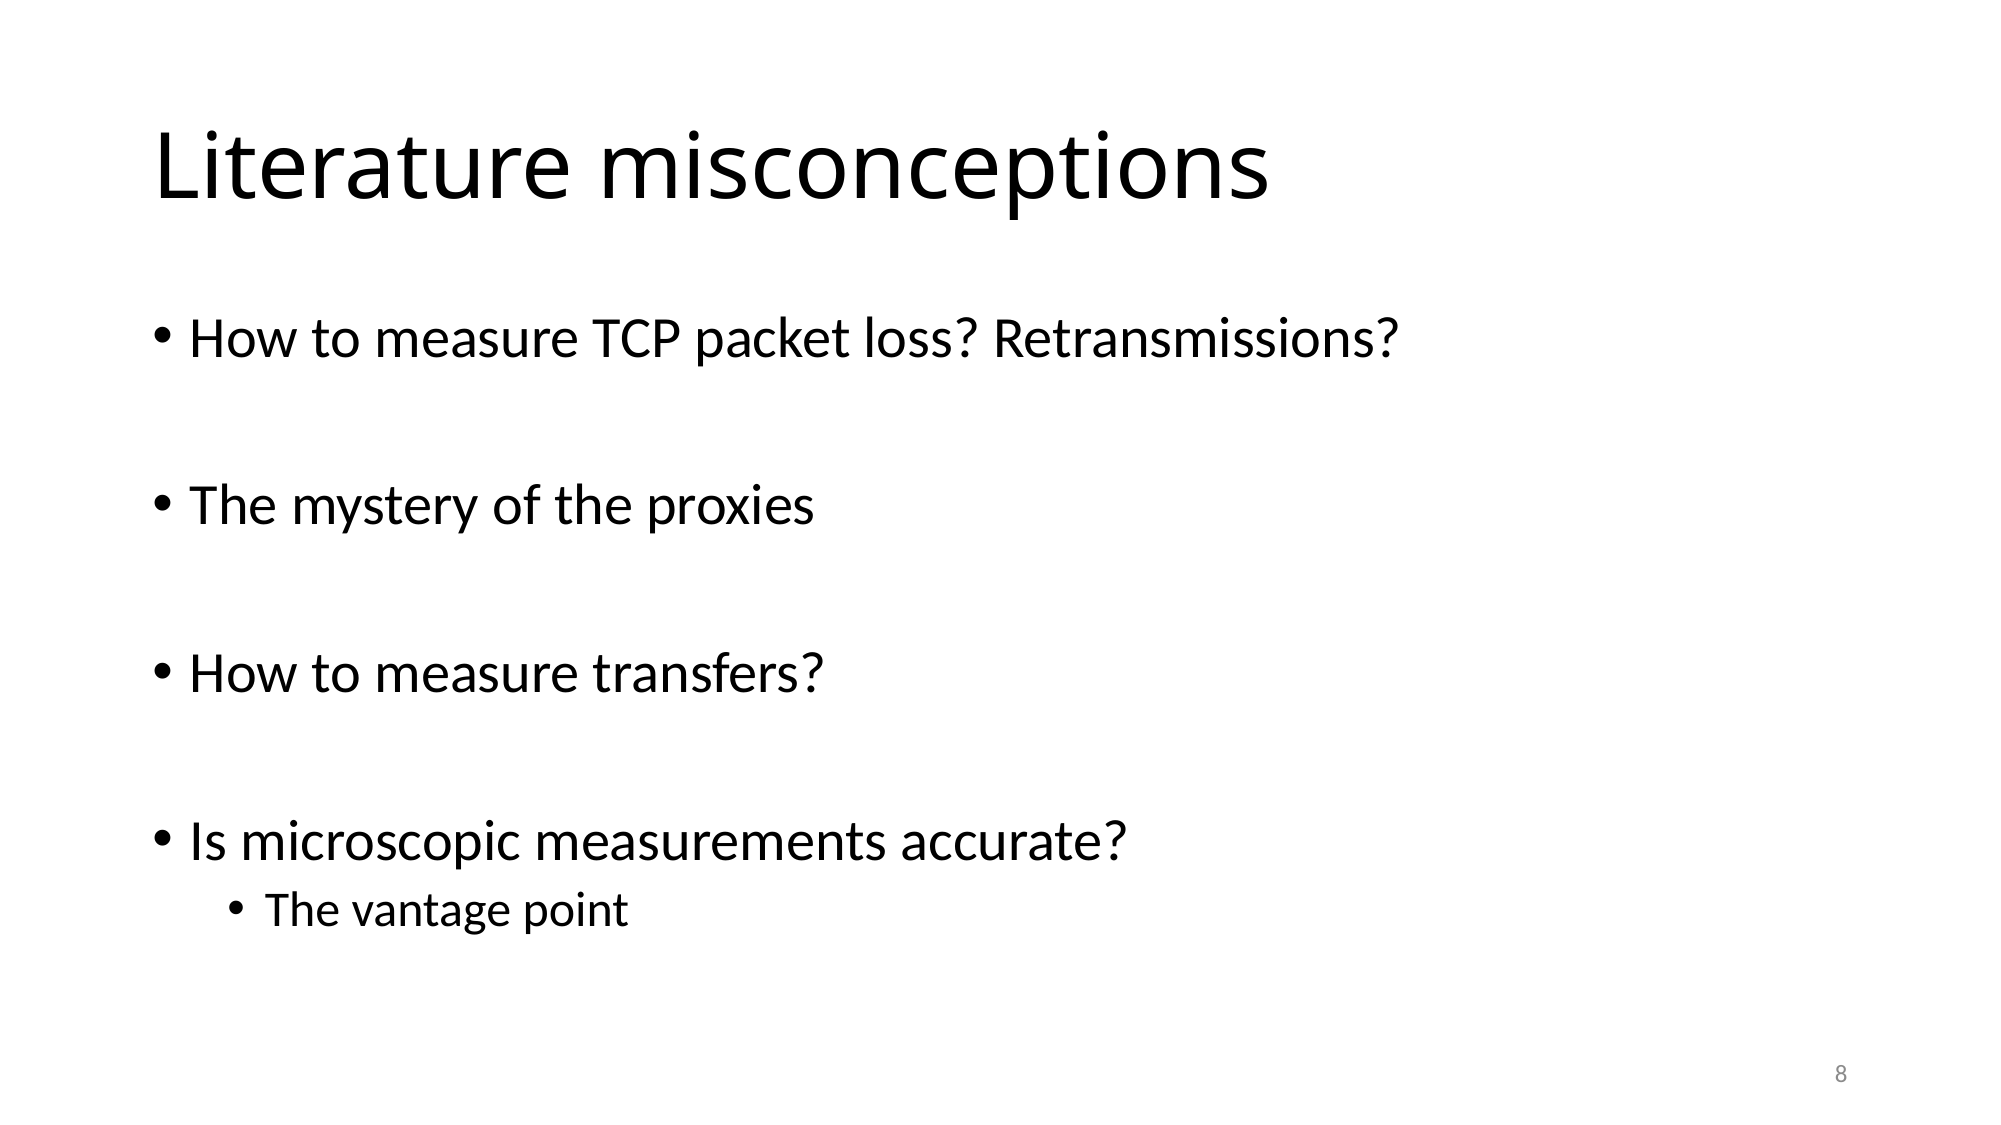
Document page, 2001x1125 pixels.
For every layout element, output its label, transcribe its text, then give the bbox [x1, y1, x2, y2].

slide_number 8 [1412, 1042, 1863, 1103]
title Literature misconceptions [137, 59, 1863, 278]
list How to measure TCP packet loss? Retransmissions? The mystery of the proxies How to measure transfers? Is microscopic measurements accurate? The vantage point [137, 299, 1863, 1014]
